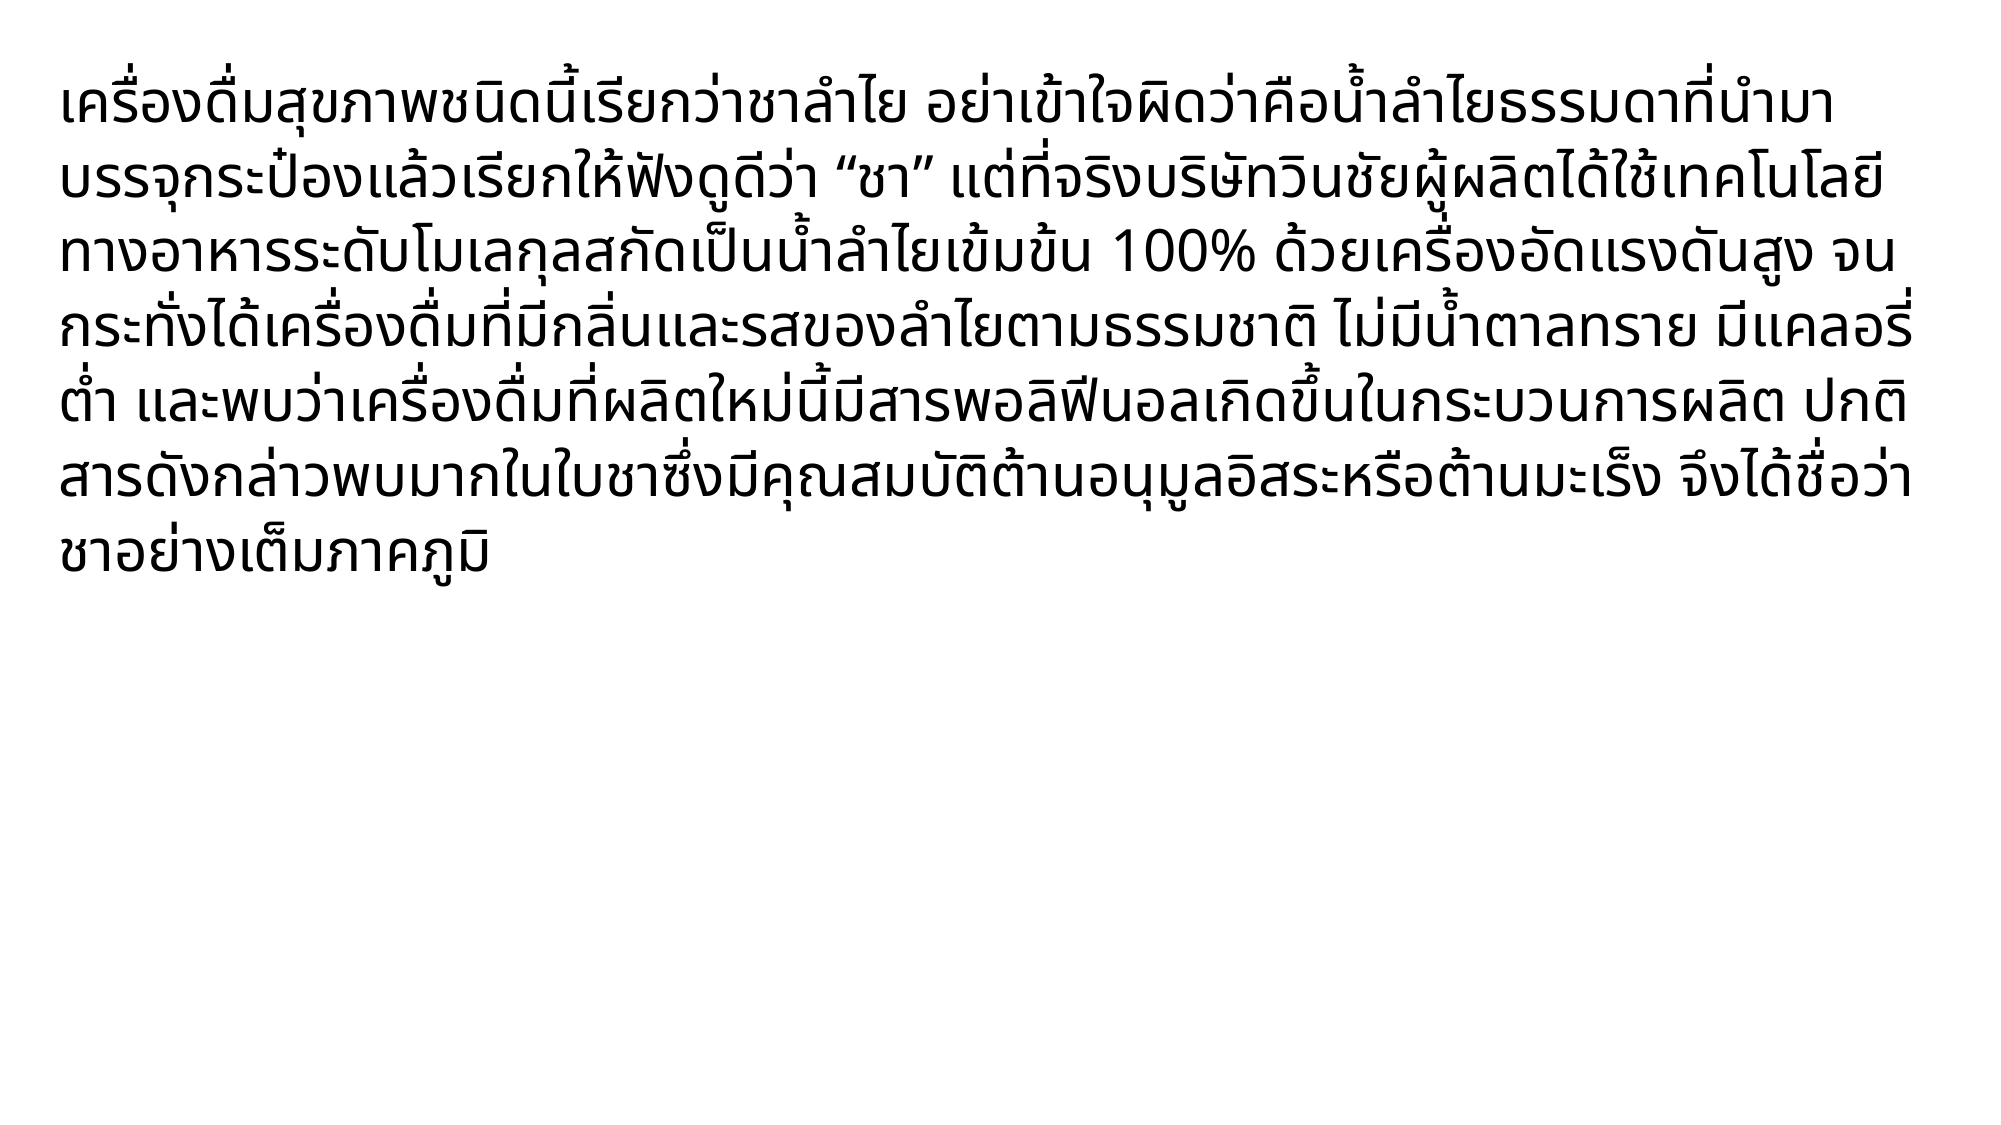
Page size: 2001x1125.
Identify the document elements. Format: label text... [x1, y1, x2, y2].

text_box เครื่องดื่มสุขภาพชนิดนี้เรียกว่าชาลำไย อย่าเข้าใจผิดว่าคือน้ำลำไยธรรมดาที่นำมาบรรจุกระป๋องแล้วเรียกให้ฟังดูดีว่า “ชา” แต่ที่จริงบริษัทวินชัยผู้ผลิตได้ใช้เทคโนโลยีทางอาหารระดับโมเลกุลสกัดเป็นน้ำลำไยเข้มข้น 100% ด้วยเครื่องอัดแรงดันสูง จนกระทั่งได้เครื่องดื่มที่มีกลิ่นและรสของลำไยตามธรรมชาติ ไม่มีน้ำตาลทราย มีแคลอรี่ต่ำ และพบว่าเครื่องดื่มที่ผลิตใหม่นี้มีสารพอลิฟีนอลเกิดขึ้นในกระบวนการผลิต ปกติสารดังกล่าวพบมากในใบชาซึ่งมีคุณสมบัติต้านอนุมูลอิสระหรือต้านมะเร็ง จึงได้ชื่อว่าชาอย่างเต็มภาคภูมิ [0, 0, 2000, 642]
